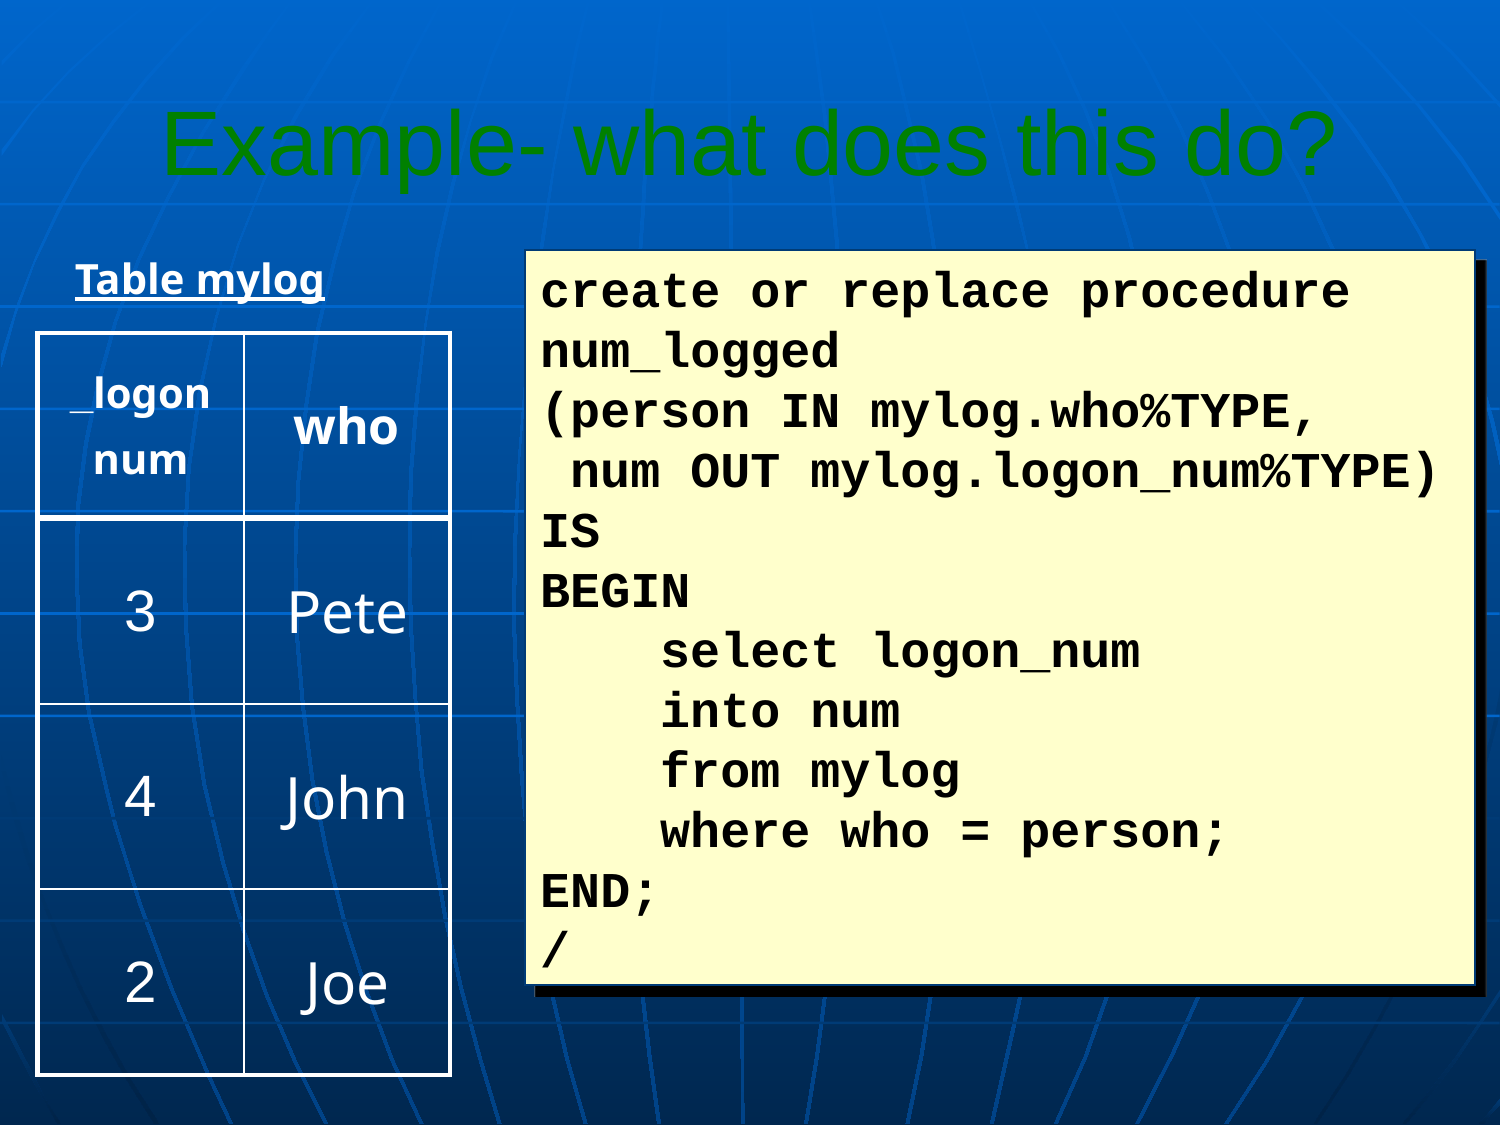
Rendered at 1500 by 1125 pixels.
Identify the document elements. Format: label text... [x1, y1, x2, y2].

text_box Table mylog [49, 245, 350, 310]
table_cell Pete [245, 521, 448, 703]
table_cell Joe [245, 890, 448, 1073]
table_header who [245, 335, 448, 515]
table_cell John [245, 705, 448, 888]
table_header logon_ num [40, 335, 243, 515]
title Example- what does this do? [75, 45, 1425, 233]
table_cell 3 [40, 521, 243, 703]
text_box create or replace procedure num_logged (person IN mylog.who%TYPE, num OUT mylog.logon_num%TYPE) IS BEGIN select logon_num into num from mylog where who = person; END; / [525, 249, 1475, 985]
table_cell 2 [40, 890, 243, 1073]
table_cell 4 [40, 705, 243, 888]
